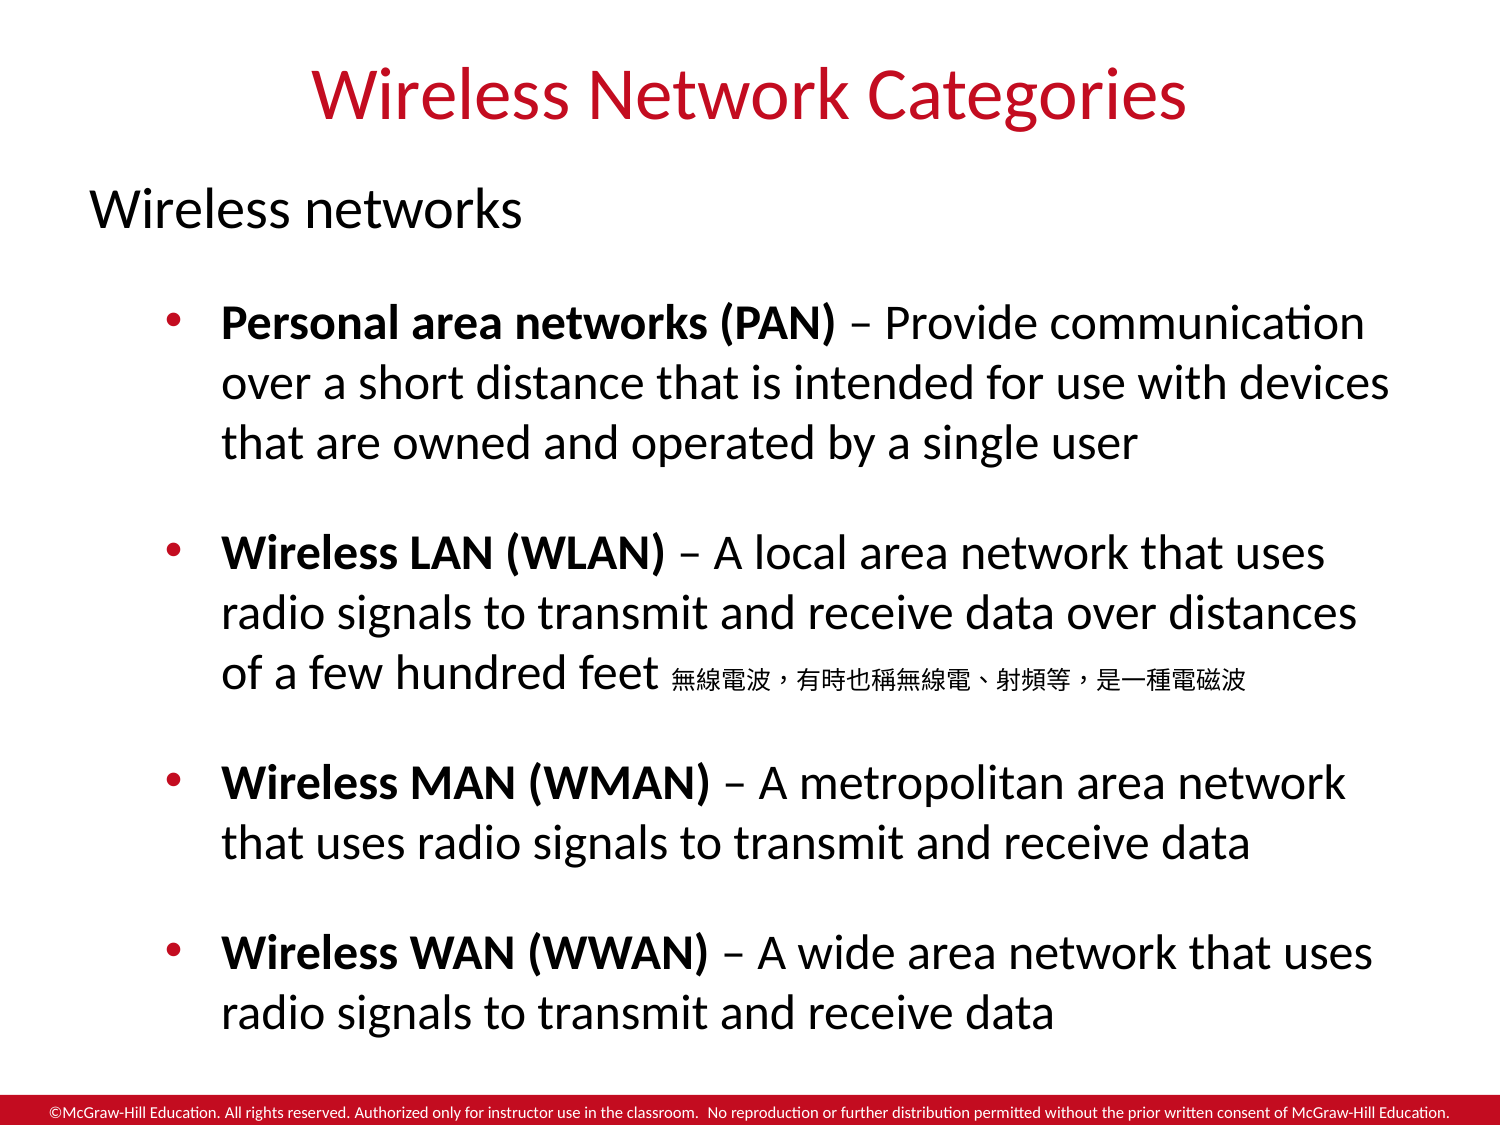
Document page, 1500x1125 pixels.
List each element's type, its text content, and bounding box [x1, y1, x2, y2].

title Wireless Network Categories [0, 37, 1500, 138]
list Wireless networks Personal area networks (PAN) – Provide communication over a short distance that is intended for use with devices that are owned and operated by a single user Wireless LAN (WLAN) – A local area network that uses radio signals to transmit and receive data over distances of a few hundred feet無線電波，有時也稱無線電、射頻等，是一種電磁波 Wireless MAN (WMAN) – A metropolitan area network that uses radio signals to transmit and receive data Wireless WAN (WWAN) – A wide area network that uses radio signals to transmit and receive data [75, 162, 1425, 1075]
